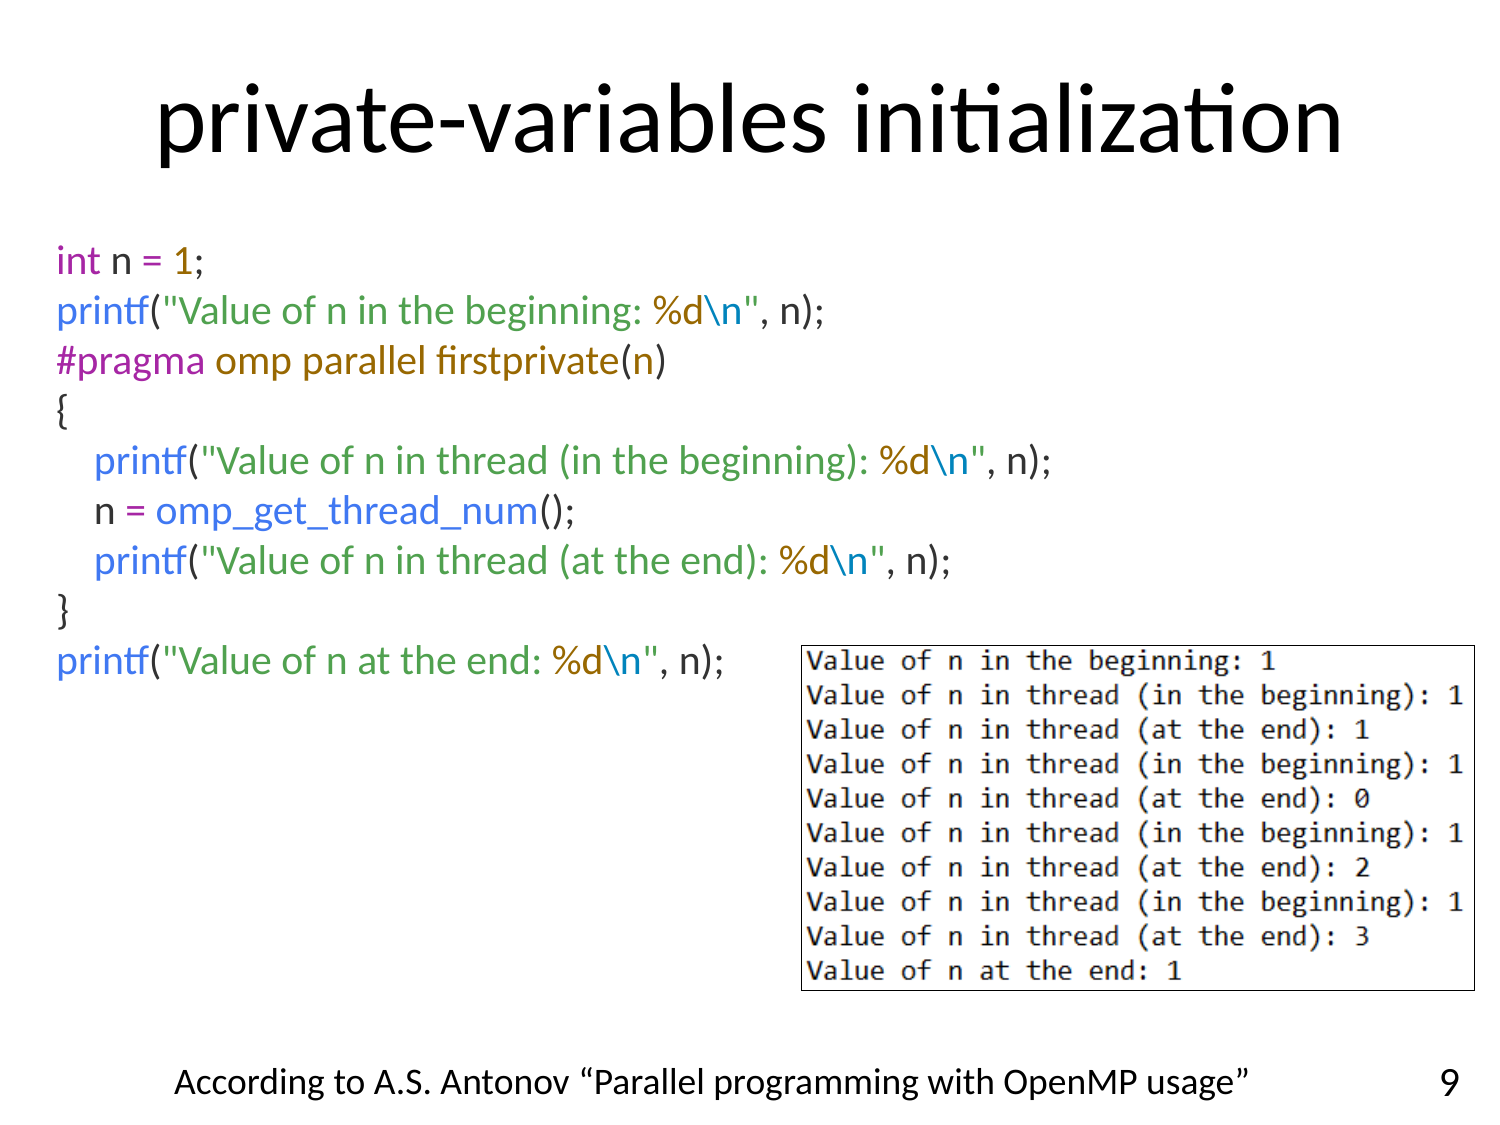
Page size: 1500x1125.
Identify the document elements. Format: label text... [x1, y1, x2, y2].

slide_number 9 [1125, 1050, 1475, 1110]
title private-variables initialization [0, 0, 1500, 225]
picture [801, 644, 1476, 991]
text_box According to A.S. Antonov “Parallel programming with OpenMP usage” [159, 1049, 1294, 1109]
text_box int n = 1; printf("Value of n in the beginning: %d\n", n); #pragma omp parallel firstprivate(n) { printf("Value of n in thread (in the beginning): %d\n", n); n = omp_get_thread_num(); printf("Value of n in thread (at the end): %d\n", n); } printf("Value of n at the end: %d\n", n); [41, 224, 1105, 690]
